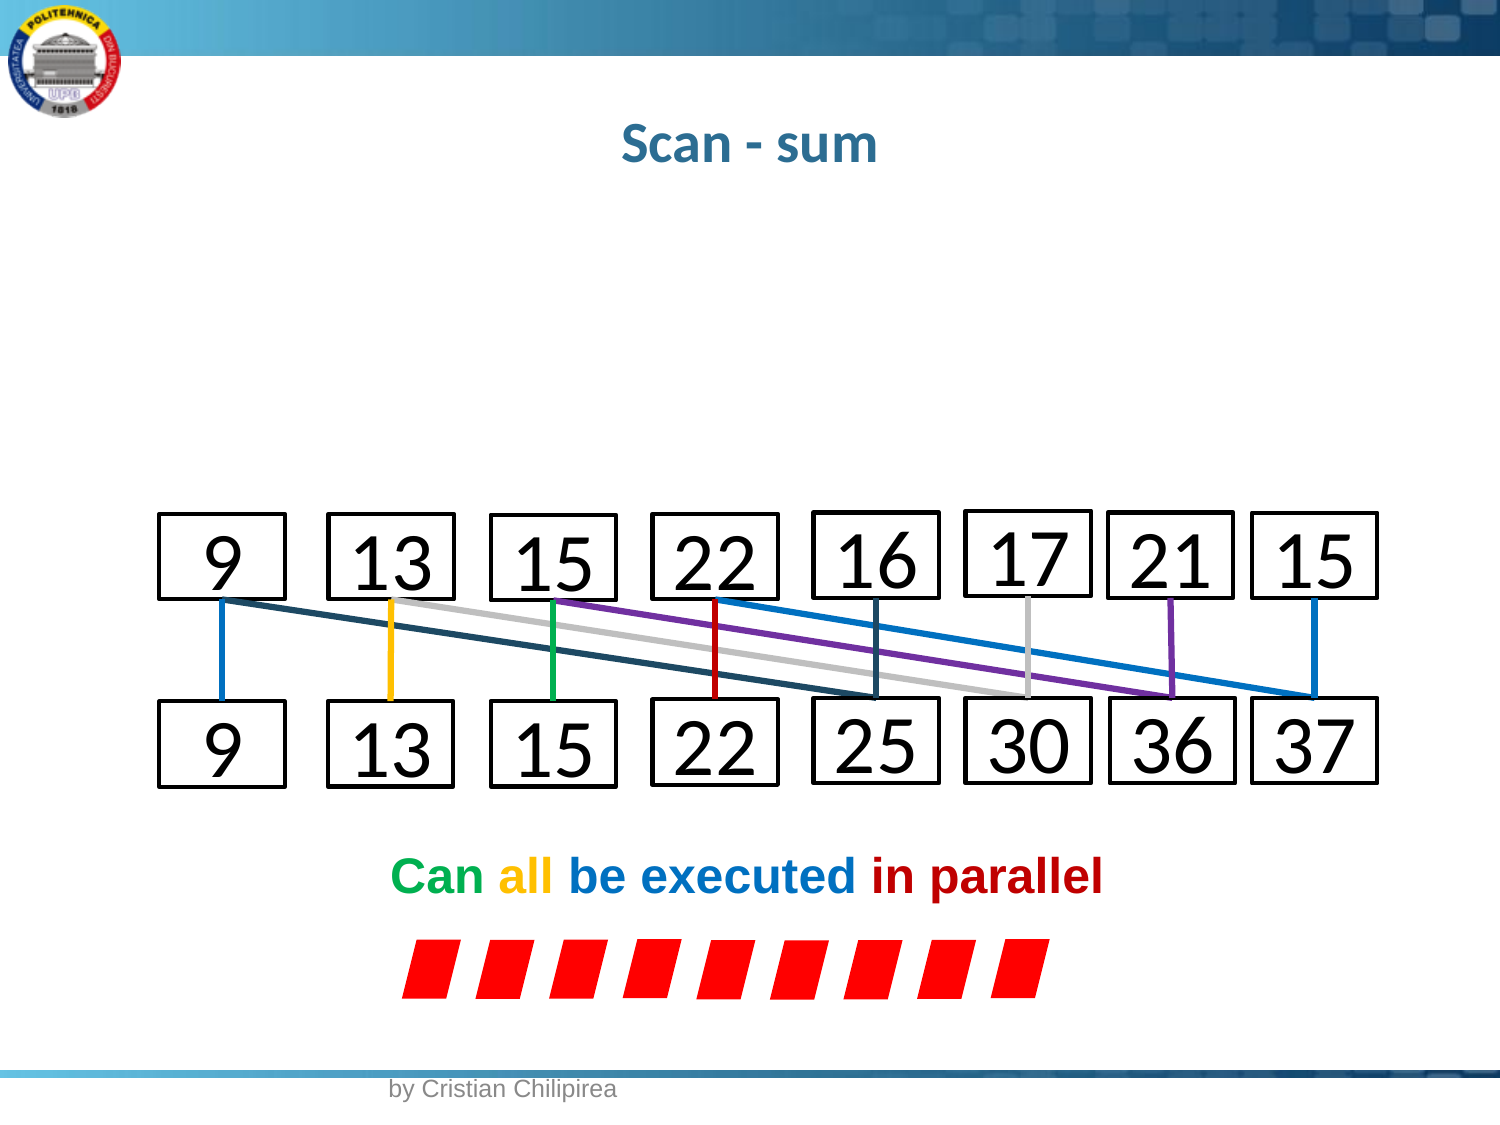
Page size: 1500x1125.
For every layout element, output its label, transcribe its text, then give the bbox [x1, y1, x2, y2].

text_box Can all be executed in parallel [375, 835, 1120, 911]
text_box 16 [811, 510, 941, 596]
text_box 15 [489, 706, 618, 789]
text_box [694, 938, 758, 1002]
text_box [399, 937, 463, 1001]
text_box [988, 936, 1052, 1001]
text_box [392, 599, 714, 699]
text_box 30 [963, 706, 1093, 785]
title Scan - sum [51, 102, 1449, 178]
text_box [878, 599, 1026, 699]
text_box 21 [1106, 510, 1235, 597]
text_box [915, 937, 979, 1001]
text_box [1175, 599, 1314, 699]
text_box [620, 937, 684, 1001]
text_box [223, 599, 390, 699]
text_box 37 [1250, 696, 1379, 785]
text_box 15 [1250, 511, 1379, 600]
text_box 9 [157, 699, 287, 789]
text_box 13 [326, 512, 456, 597]
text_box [716, 599, 875, 699]
text_box [841, 938, 905, 1002]
text_box [767, 938, 831, 1002]
picture [0, 0, 1500, 118]
footer by Cristian Chilipirea [373, 1074, 1127, 1111]
text_box [547, 937, 611, 1001]
text_box 9 [157, 512, 287, 601]
picture [0, 1070, 1500, 1078]
text_box 36 [1108, 705, 1237, 785]
text_box 15 [489, 513, 618, 596]
text_box [473, 937, 537, 1001]
text_box 17 [963, 509, 1093, 596]
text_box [1032, 600, 1166, 699]
text_box 22 [650, 512, 780, 596]
text_box 25 [811, 707, 941, 785]
text_box 22 [650, 707, 780, 787]
text_box 13 [326, 705, 455, 789]
